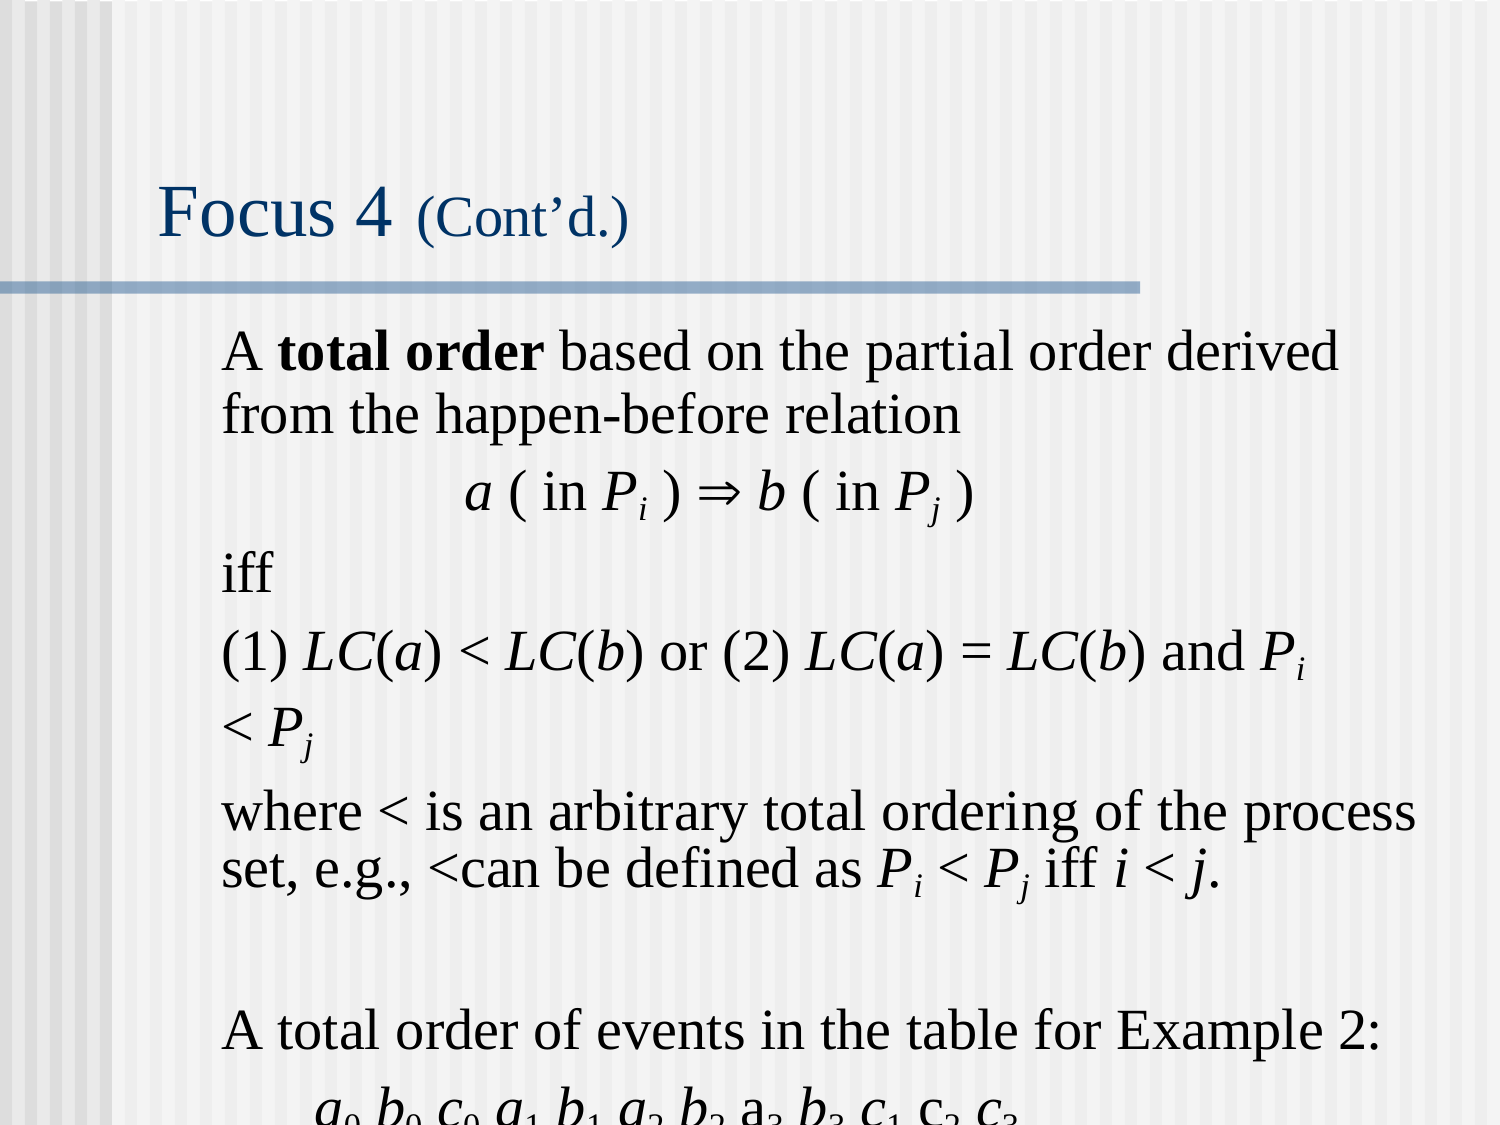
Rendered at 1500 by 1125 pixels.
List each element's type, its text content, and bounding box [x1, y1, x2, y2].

title Focus 4 (Cont’d.) [114, 159, 1459, 350]
text_box A total order based on the partial order derived from the happen-before relation a ( in Pi )  b ( in Pj ) iff (1) LC(a) < LC(b) or (2) LC(a) = LC(b) and Pi < Pj where < is an arbitrary total ordering of the process set, e.g., <can be defined as Pi < Pj iff i < j. A total order of events in the table for Example 2: a0 b0 c0 a1 b1 a2 b2 a3 b3 c1 c2 c3 [206, 309, 1433, 1125]
